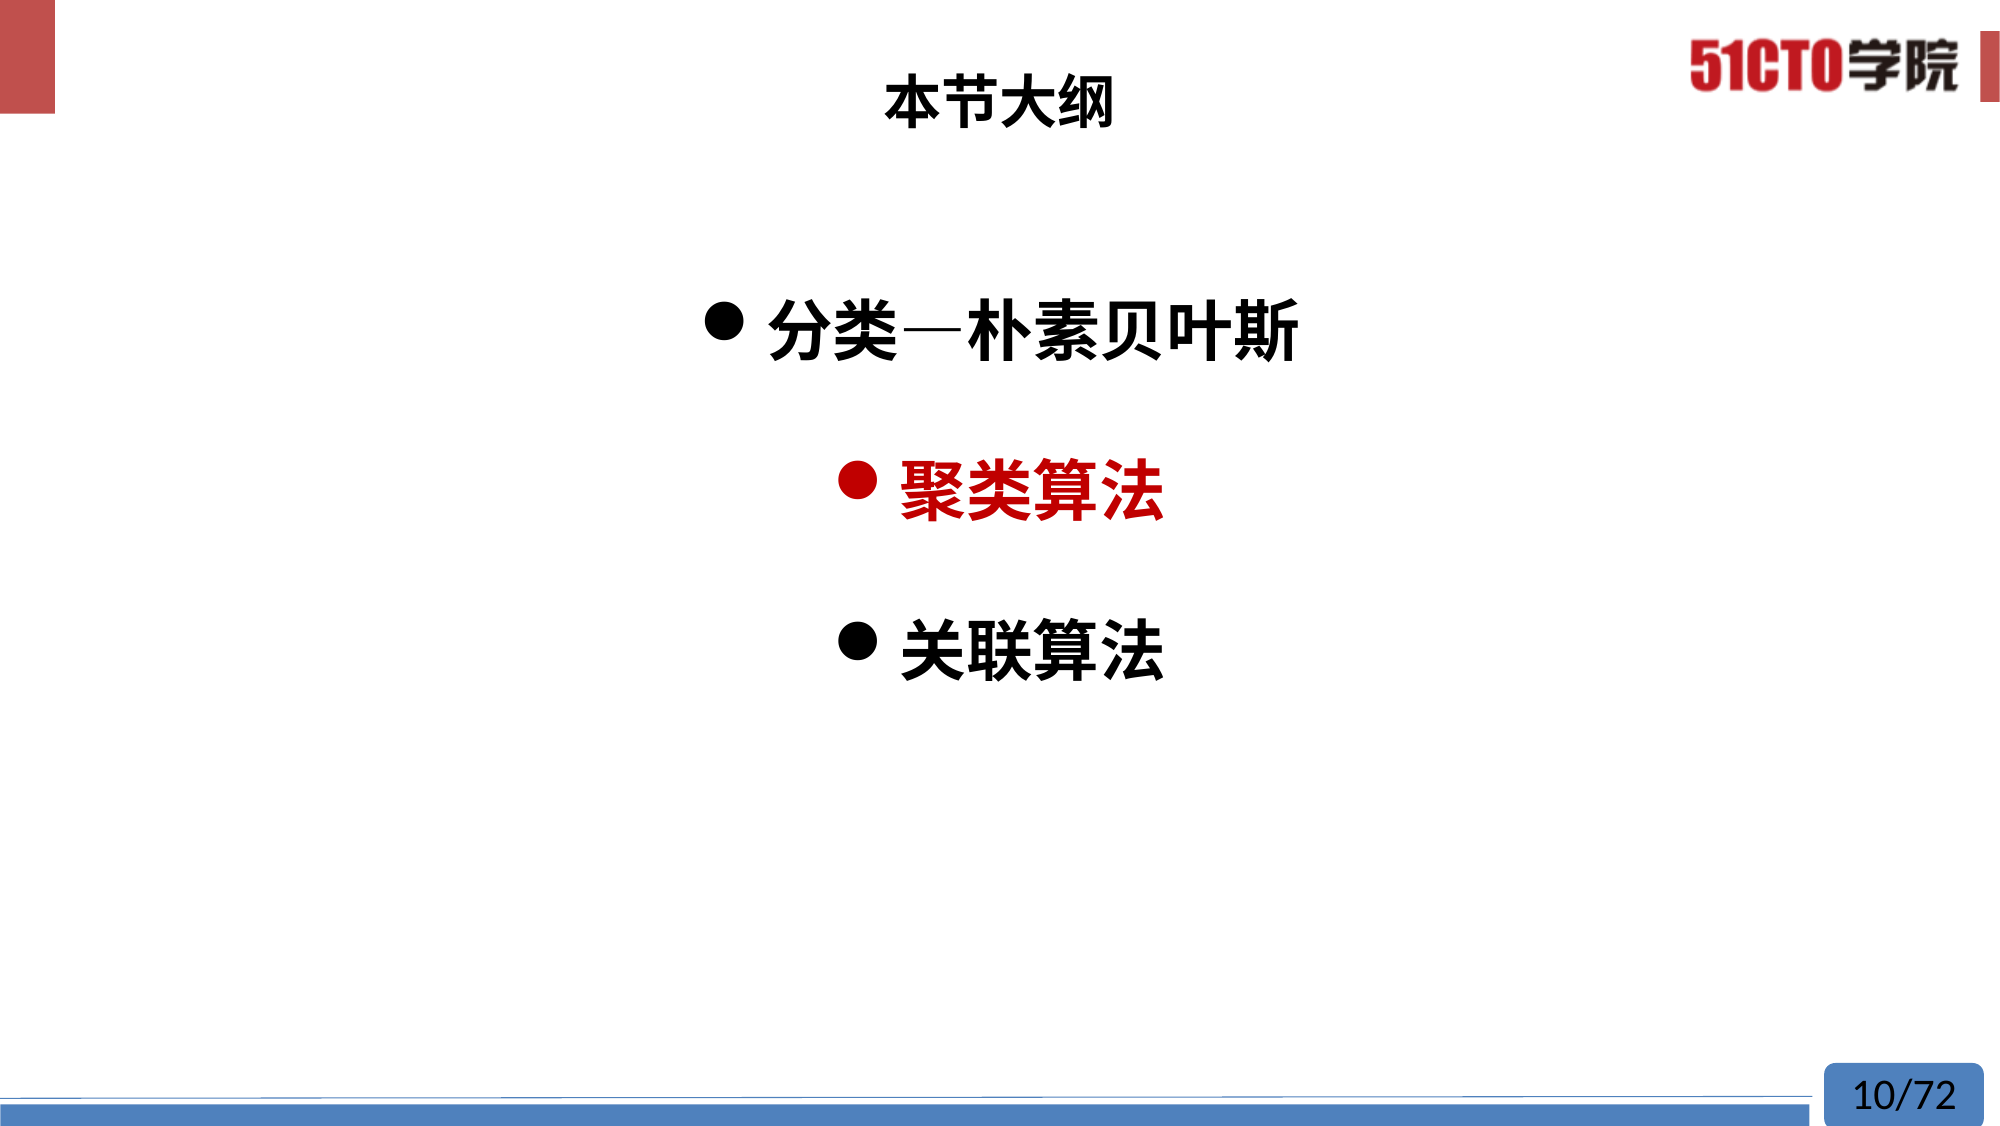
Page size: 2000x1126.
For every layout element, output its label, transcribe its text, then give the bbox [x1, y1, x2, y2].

title 本节大纲 [0, 42, 2000, 167]
picture [1685, 31, 1964, 42]
text_box 分类—朴素贝叶斯 聚类算法 关联算法 [0, 281, 2000, 857]
